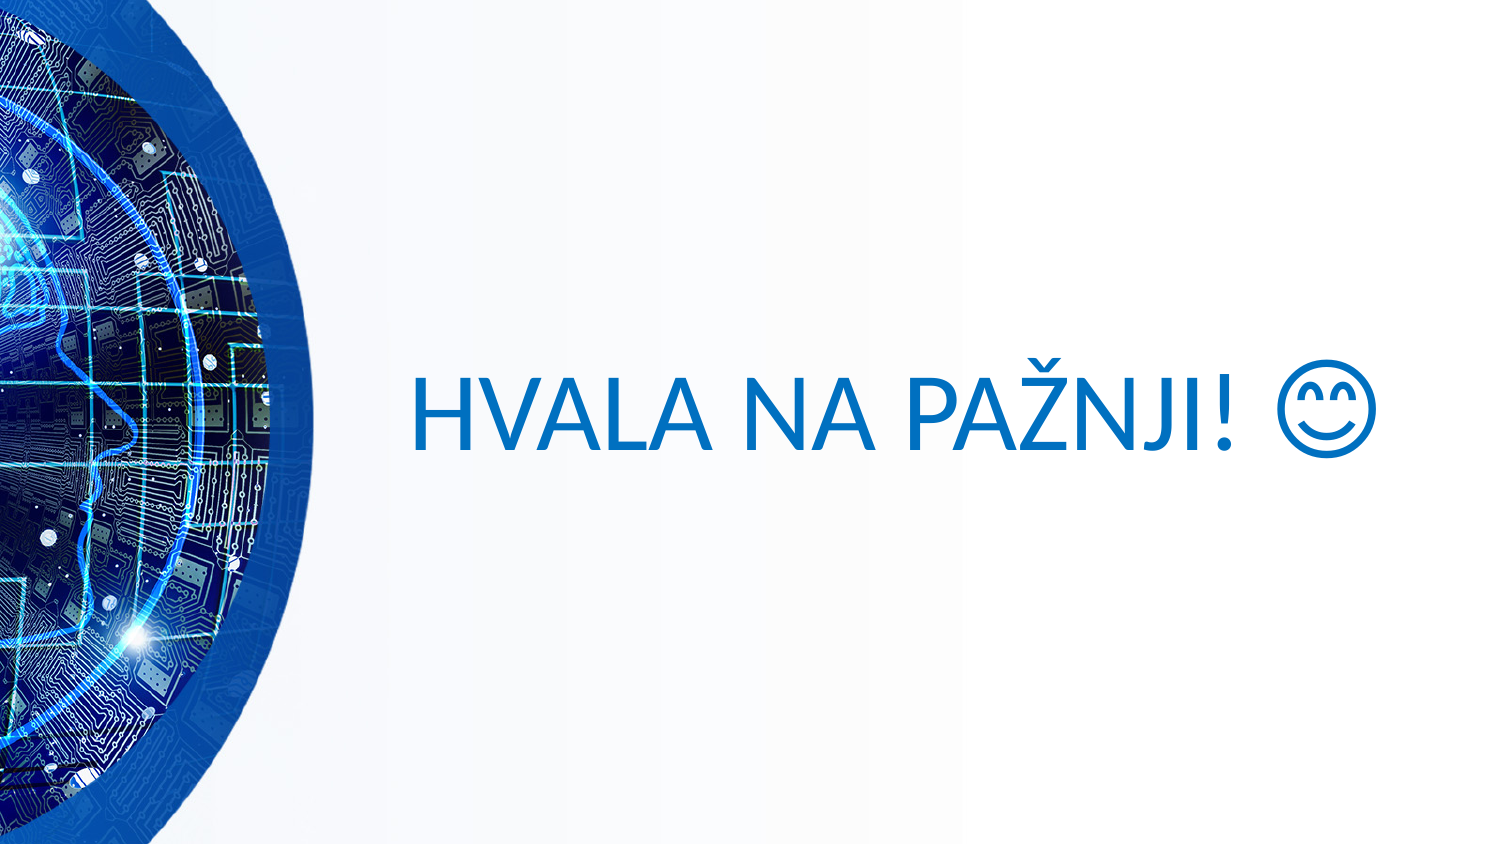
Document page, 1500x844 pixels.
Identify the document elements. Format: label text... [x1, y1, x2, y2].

picture [0, 0, 1500, 844]
title HVALA NA PAŽNJI! 😊 [356, 345, 1464, 465]
